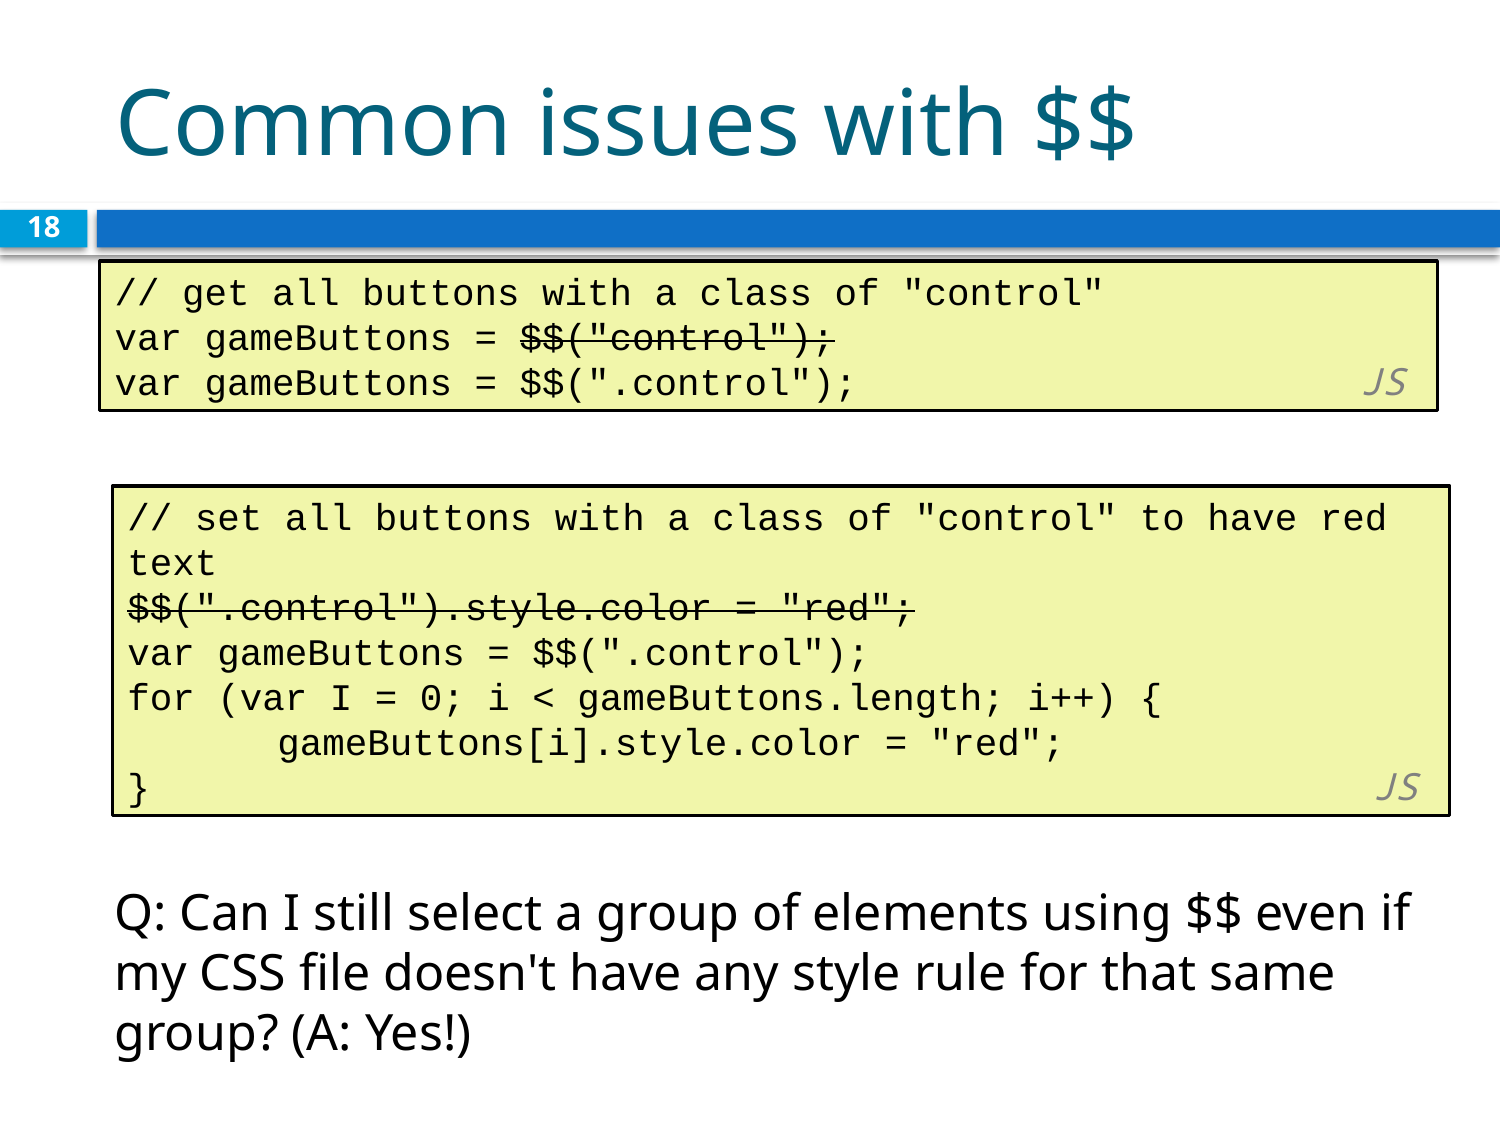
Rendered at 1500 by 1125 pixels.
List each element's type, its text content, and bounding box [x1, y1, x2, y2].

slide_number 18 [0, 208, 88, 249]
title Common issues with $$ [100, 37, 1439, 201]
text_box Q: Can I still select a group of elements using $$ even if my CSS file doesn't have any style rule for that same group? (A: Yes!) [99, 873, 1438, 1069]
text_box // get all buttons with a class of "control" var gameButtons = $$("control"); var gameButtons = $$(".control"); JS [99, 260, 1438, 411]
text_box // set all buttons with a class of "control" to have red text $$(".control").style.color = "red"; var gameButtons = $$(".control"); for (var I = 0; i < gameButtons.length; i++) { gameButtons[i].style.color = "red"; } JS [112, 485, 1450, 816]
